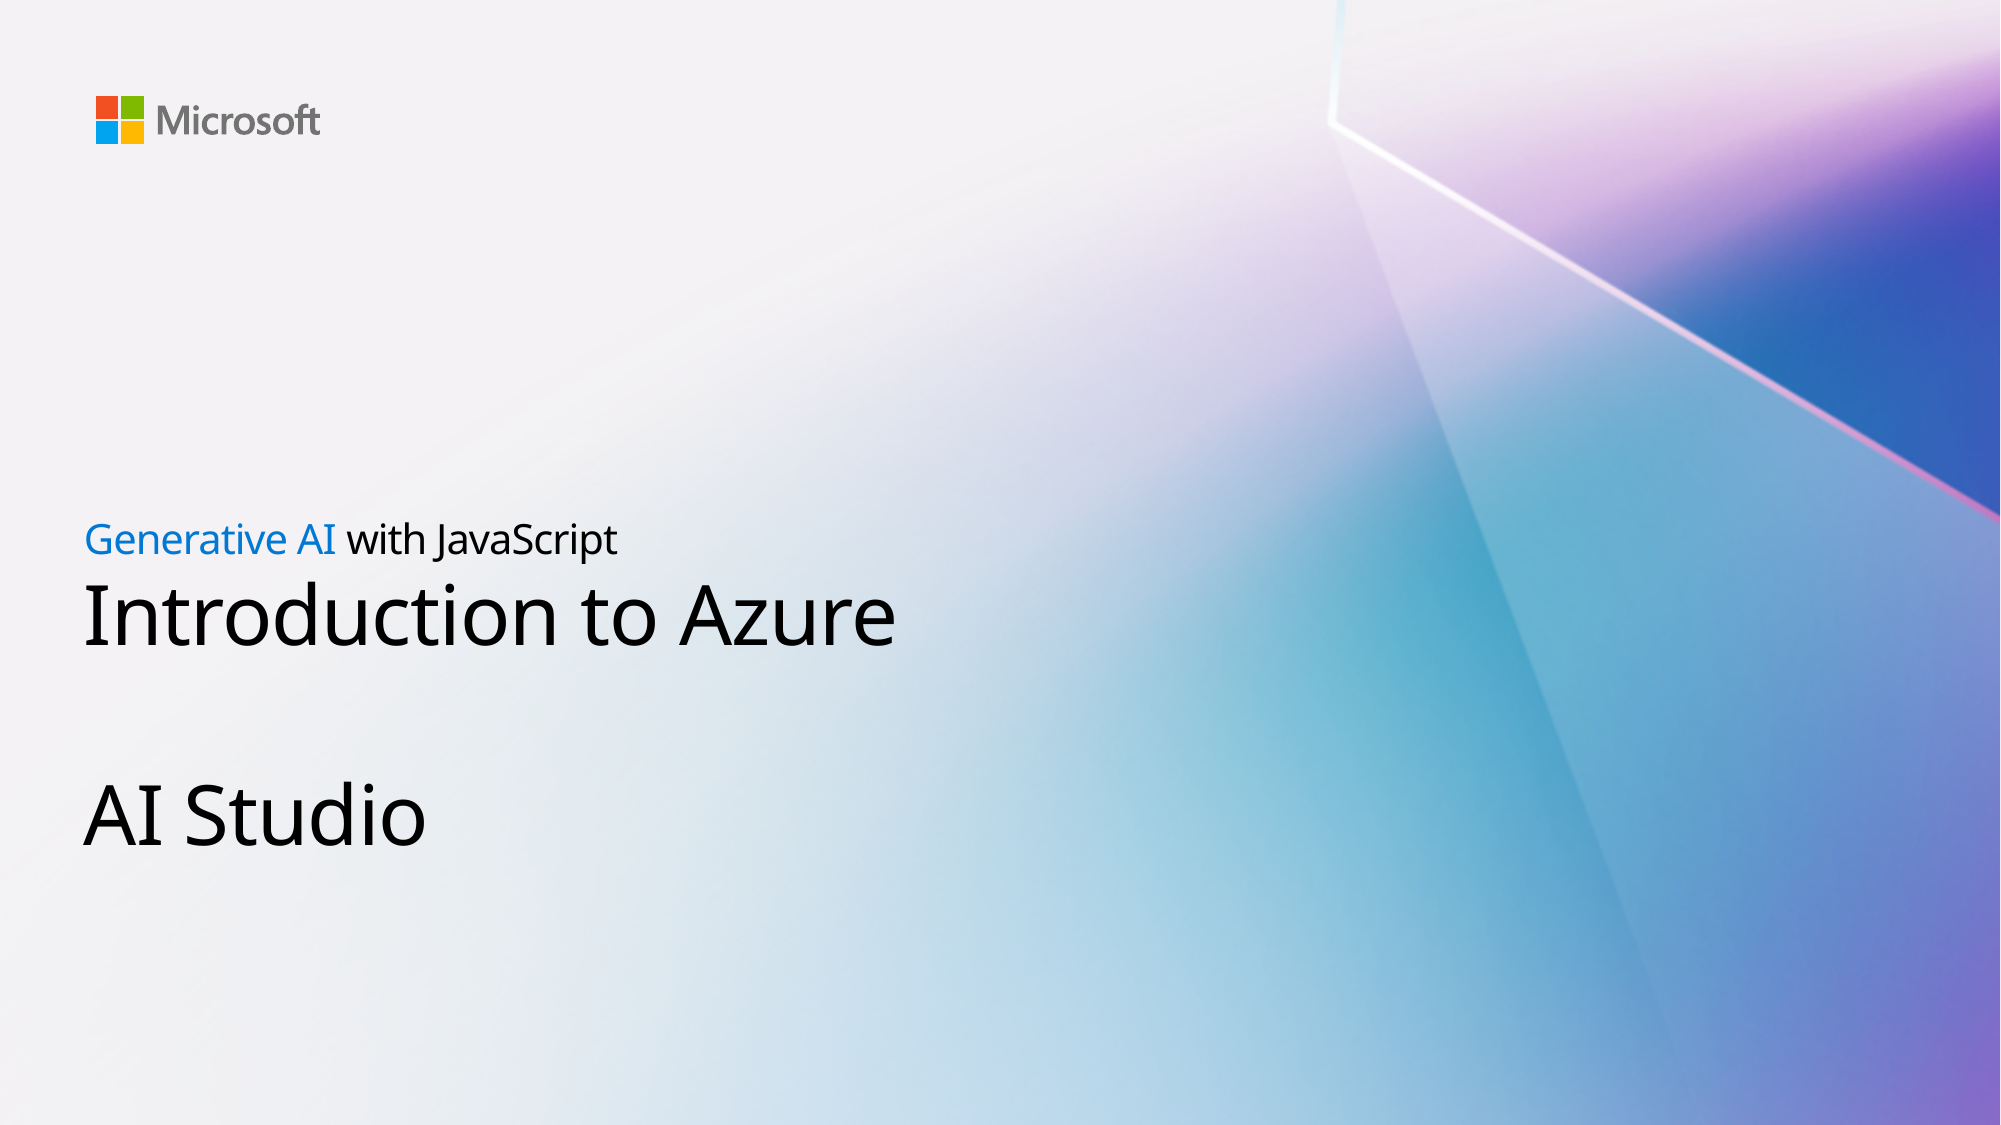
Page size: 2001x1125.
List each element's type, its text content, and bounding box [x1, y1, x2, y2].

title Introduction to Azure AI Studio [83, 563, 901, 765]
picture [0, 0, 2001, 1125]
text_box Generative AI with JavaScript [83, 512, 901, 563]
